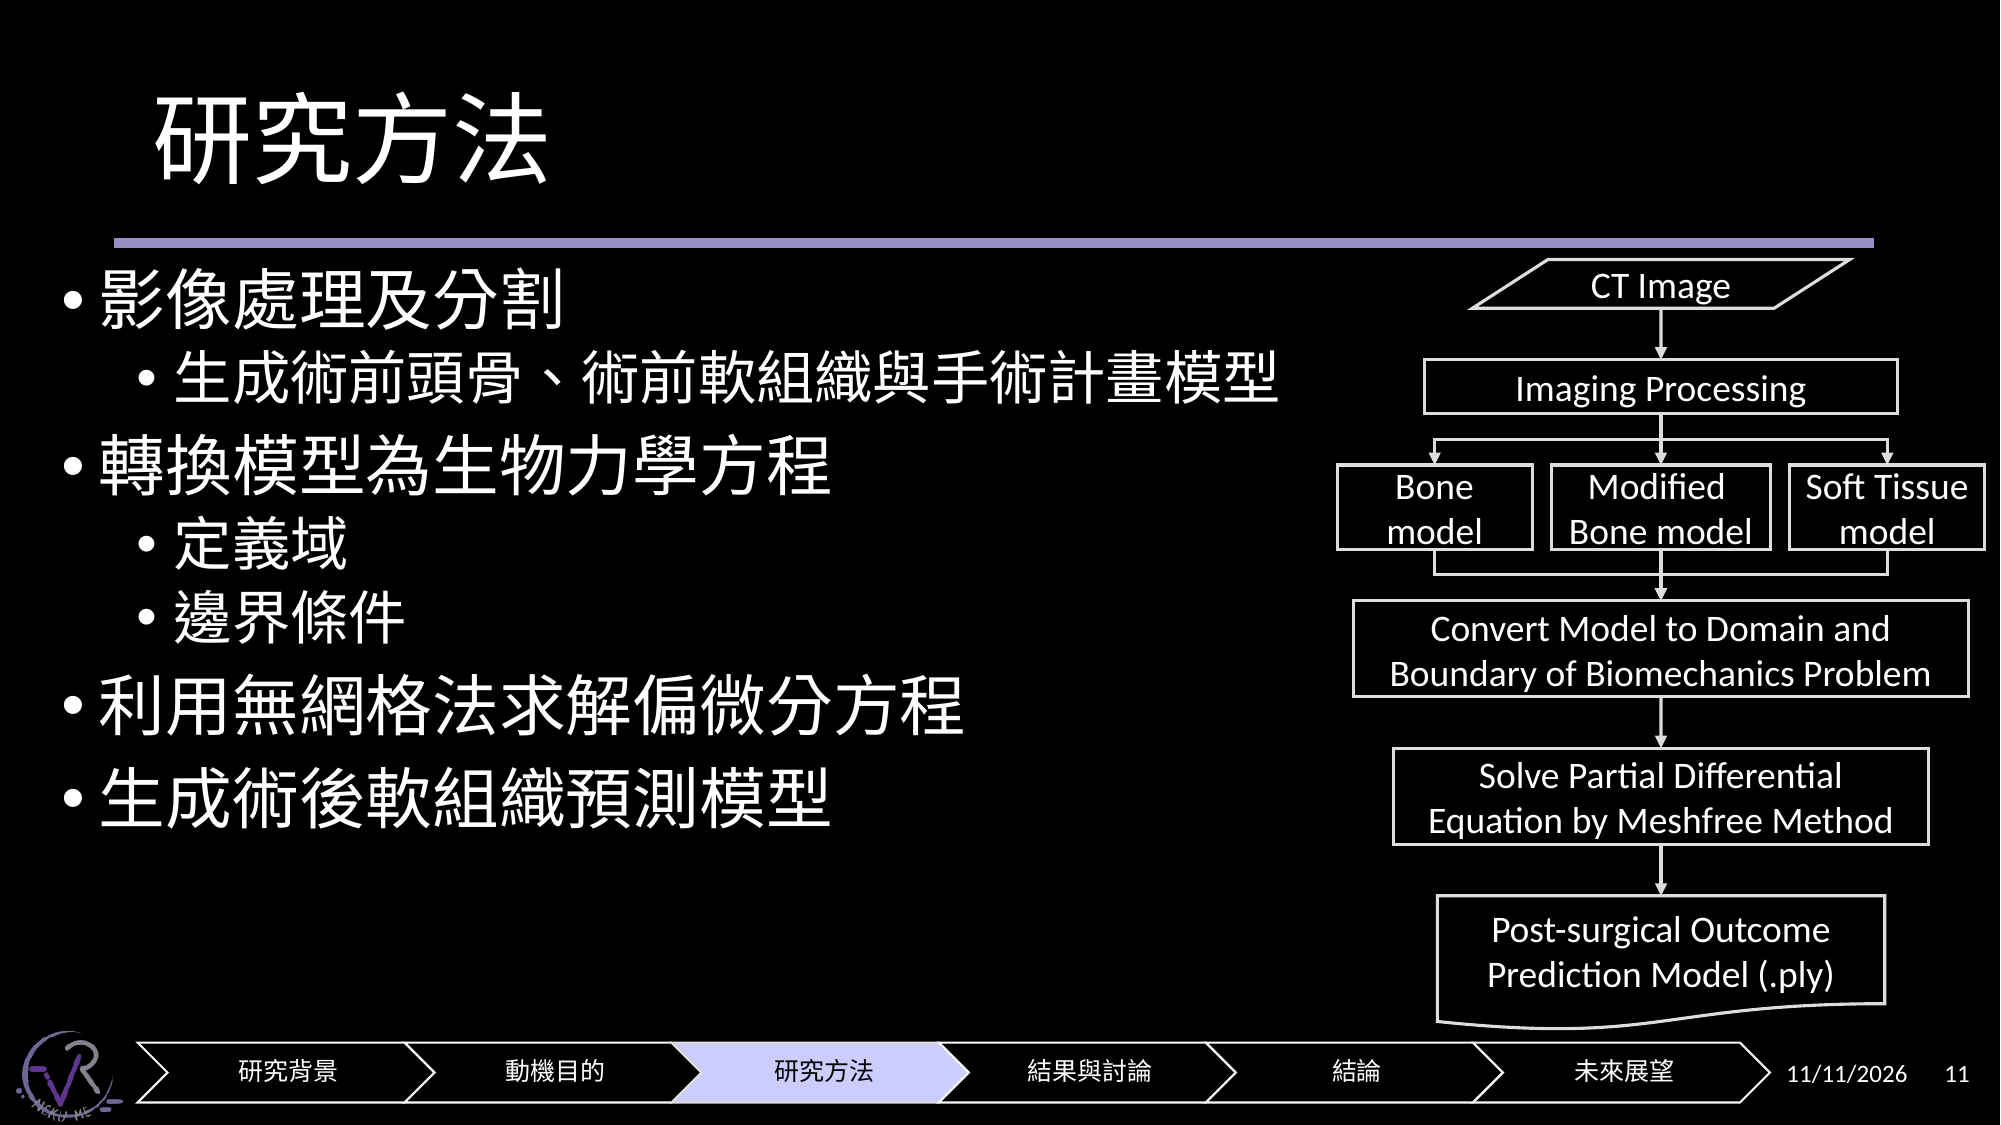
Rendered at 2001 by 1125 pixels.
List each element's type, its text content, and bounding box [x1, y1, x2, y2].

slide_number 11 [1927, 1042, 1985, 1103]
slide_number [1771, 1042, 1927, 1103]
title 研究方法 [137, 59, 1863, 229]
list 影像處理及分割 生成術前頭骨、術前軟組織與手術計畫模型 轉換模型為生物力學方程 定義域 邊界條件 利用無網格法求解偏微分方程 生成術後軟組織預測模型 [46, 259, 1326, 1031]
picture [15, 1030, 137, 1122]
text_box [1337, 259, 1985, 1031]
